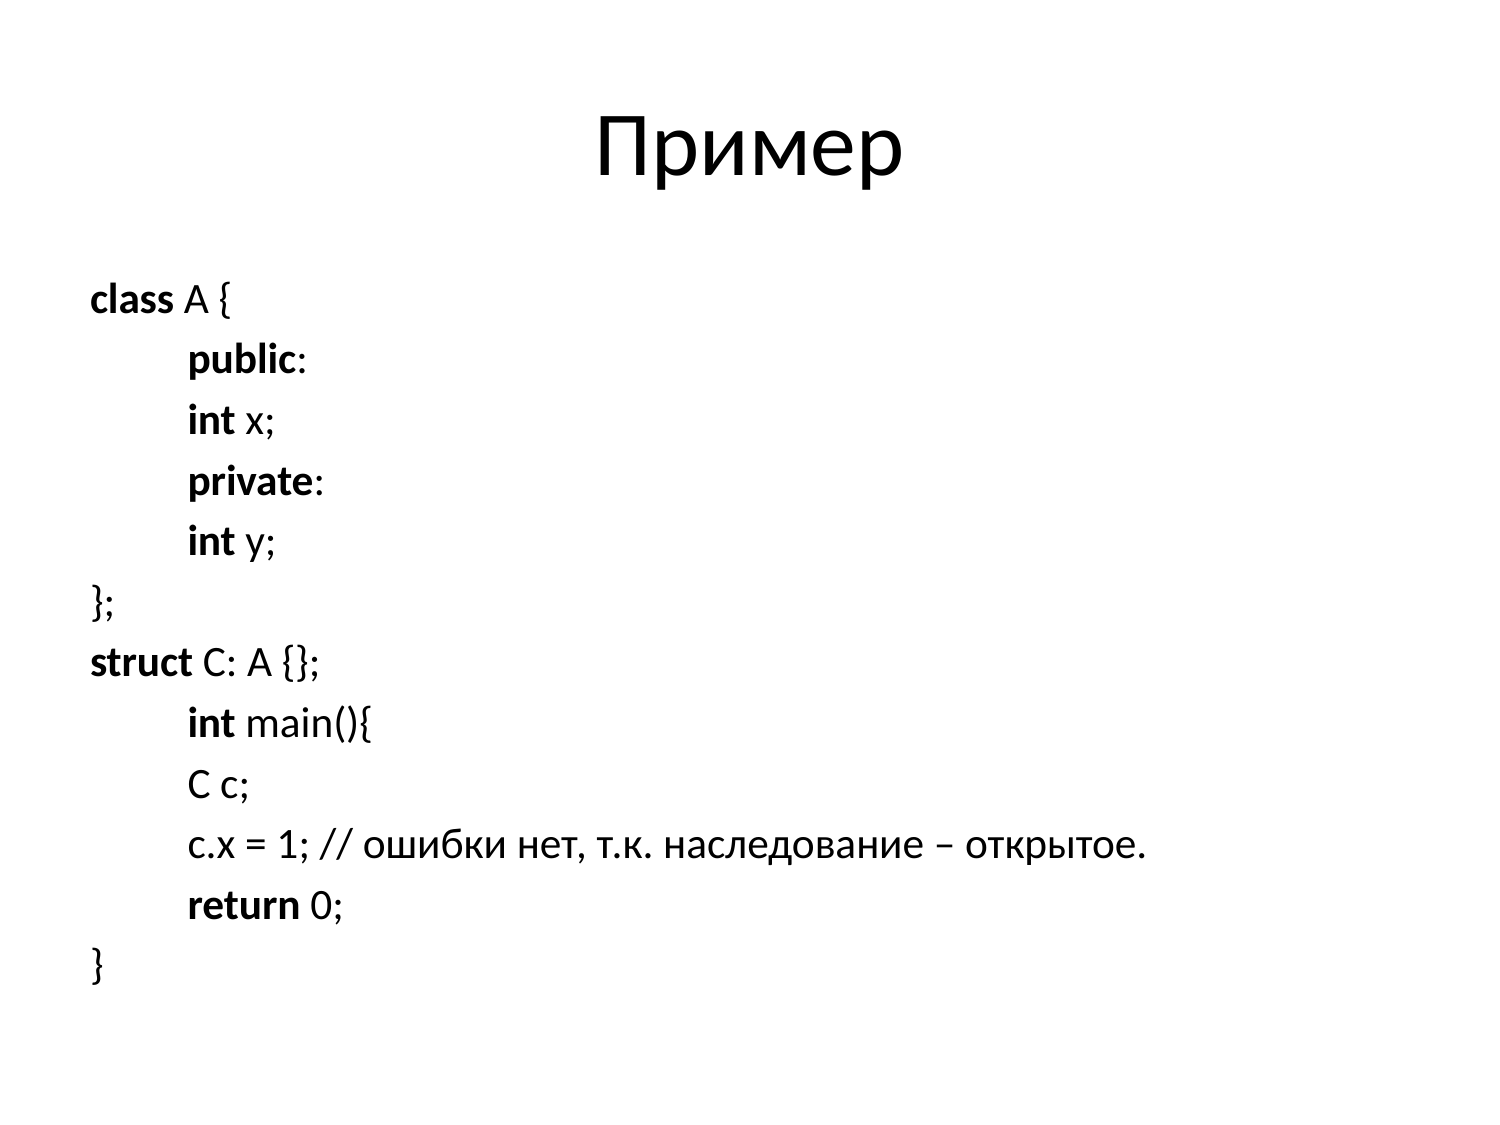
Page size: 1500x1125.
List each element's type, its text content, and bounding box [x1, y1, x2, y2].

list class A { public: int x; private: int y; }; struct C: A {}; int main(){ C c; c.x = 1; // ошибки нет, т.к. наследование – открытое. return 0; } [75, 262, 1425, 1005]
title Пример [75, 45, 1425, 233]
